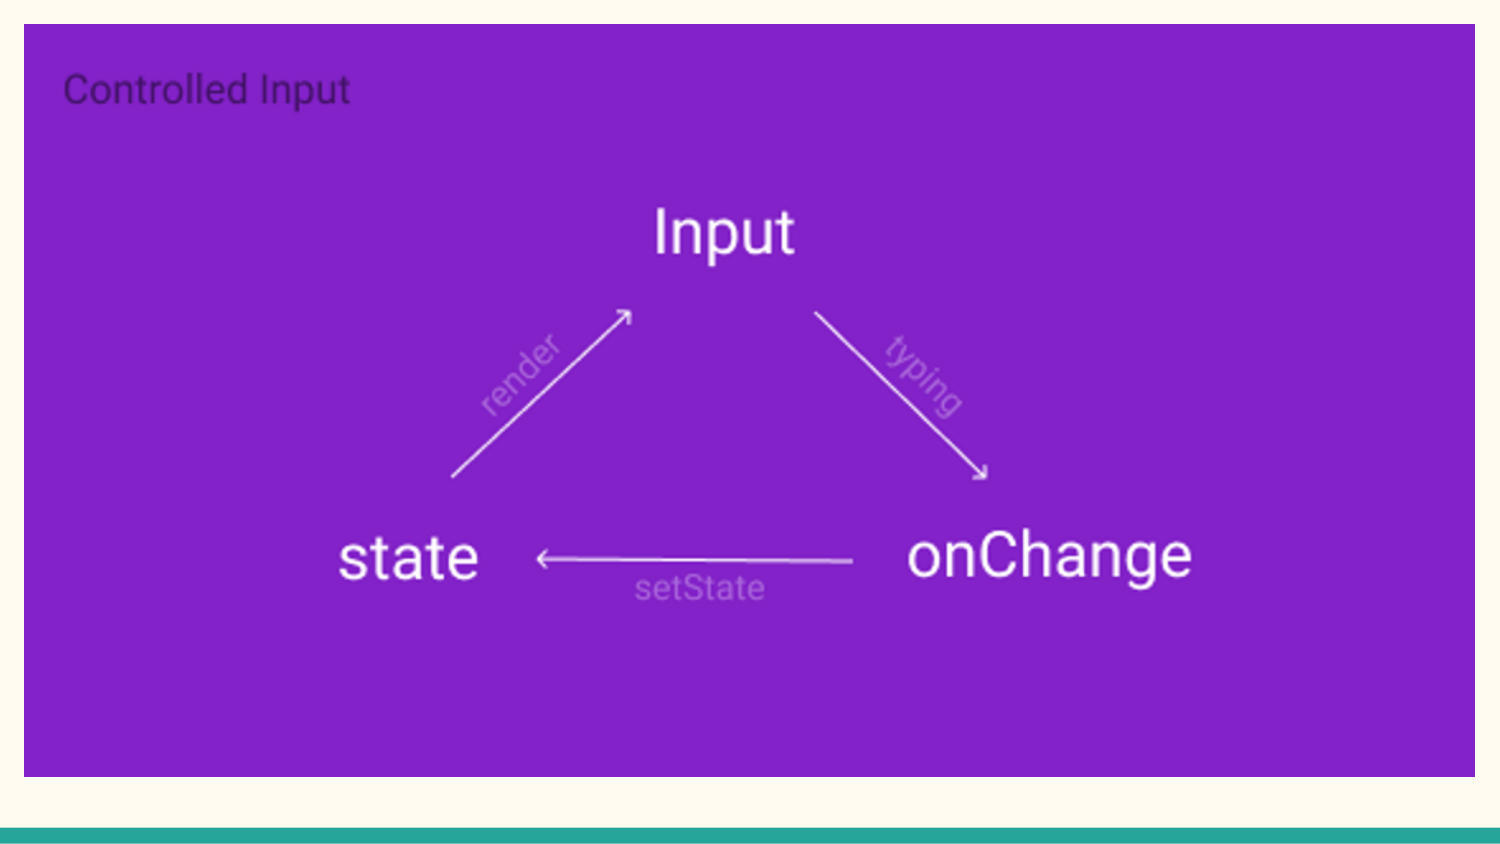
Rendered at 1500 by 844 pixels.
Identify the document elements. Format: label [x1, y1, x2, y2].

picture [24, 24, 1476, 777]
